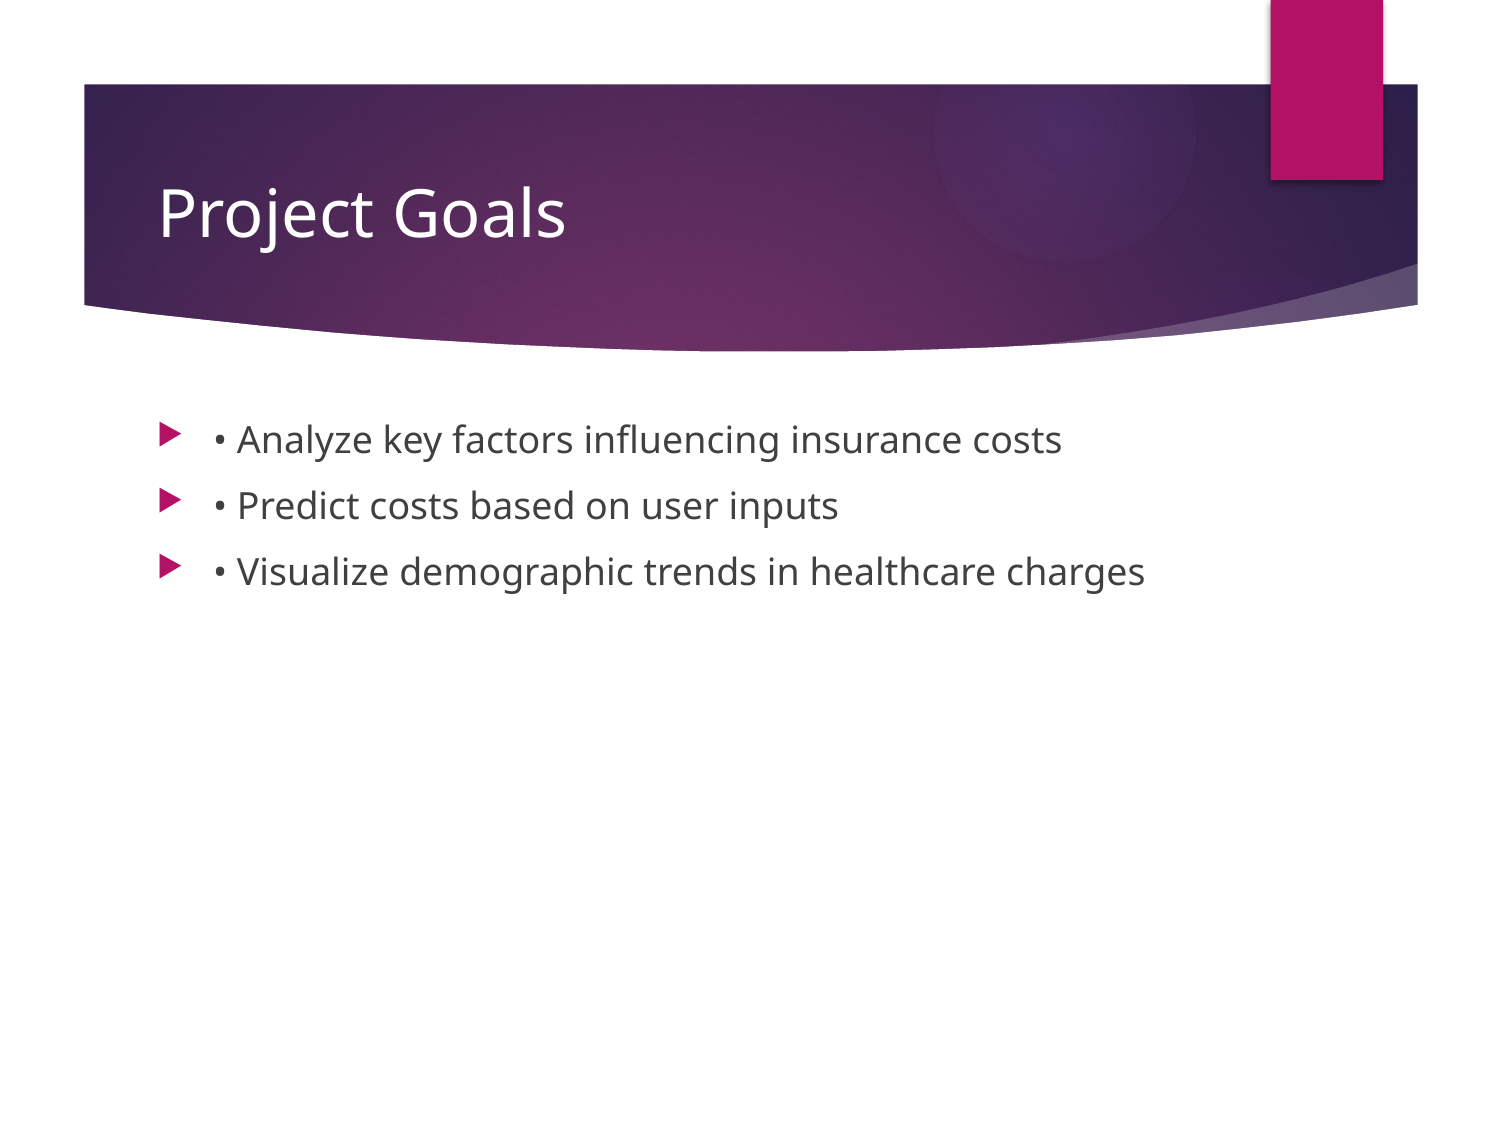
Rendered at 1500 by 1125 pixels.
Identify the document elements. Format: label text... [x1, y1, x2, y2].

list • Analyze key factors influencing insurance costs • Predict costs based on user inputs • Visualize demographic trends in healthcare charges [141, 408, 1183, 988]
title Project Goals [142, 152, 1183, 269]
